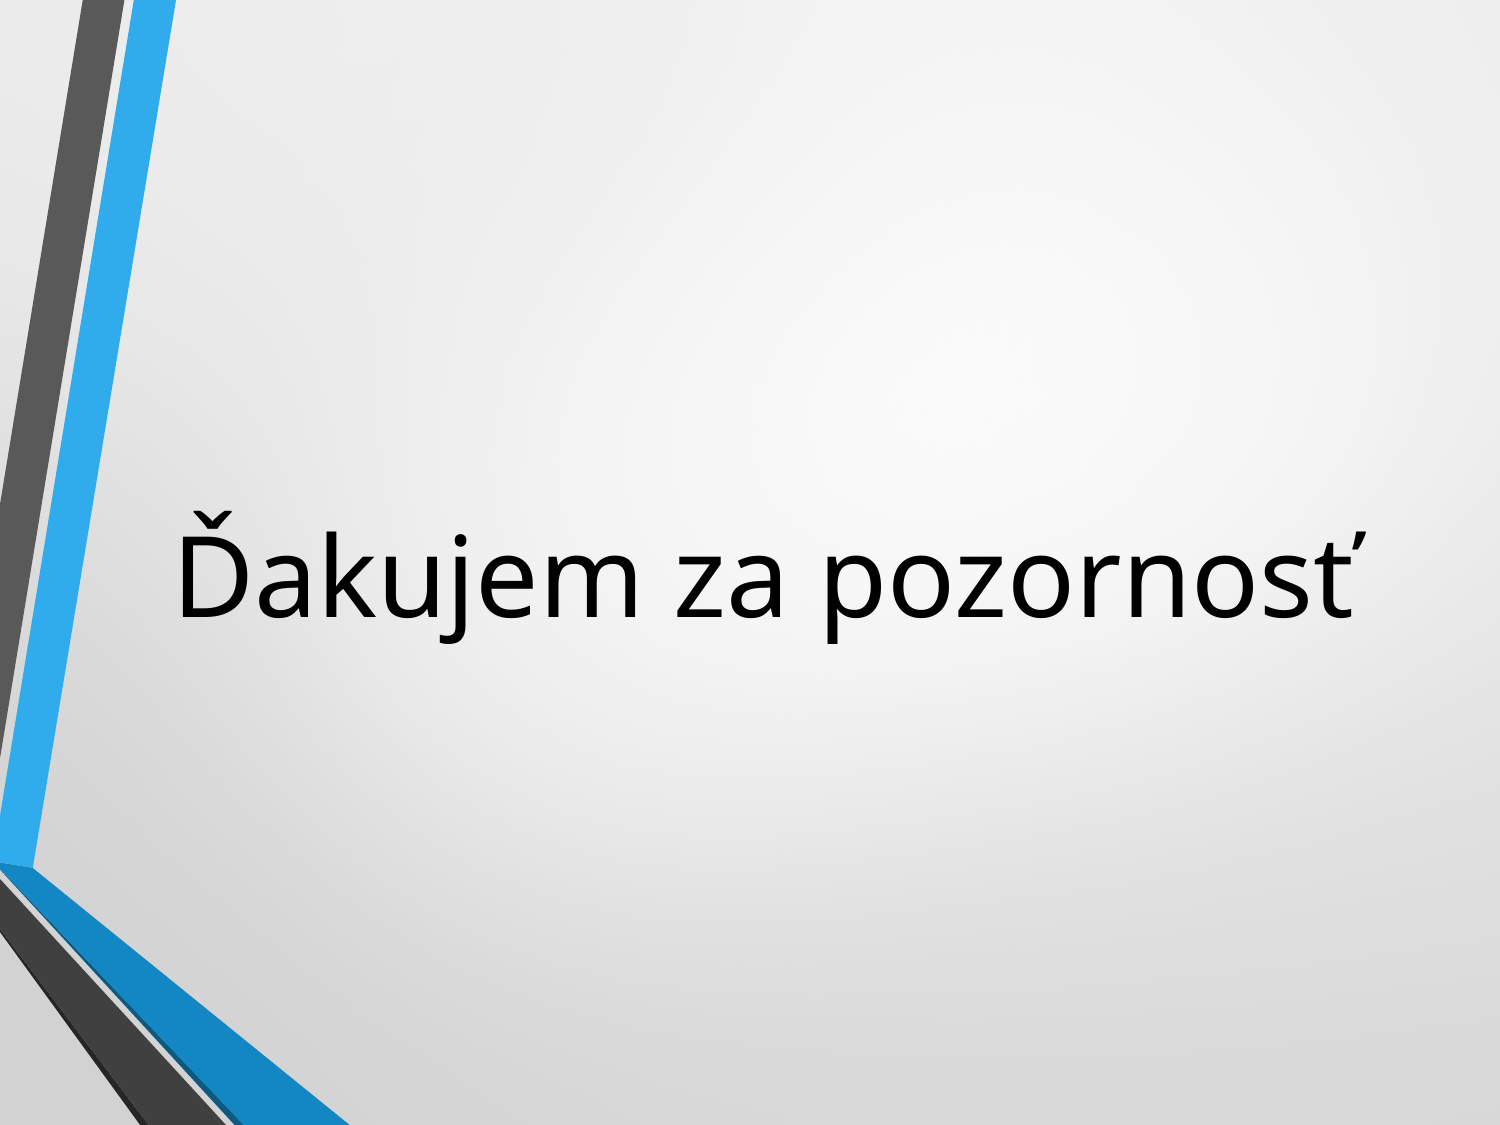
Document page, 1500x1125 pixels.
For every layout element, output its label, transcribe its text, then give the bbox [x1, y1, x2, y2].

title Ďakujem za pozornosť [88, 479, 1439, 668]
